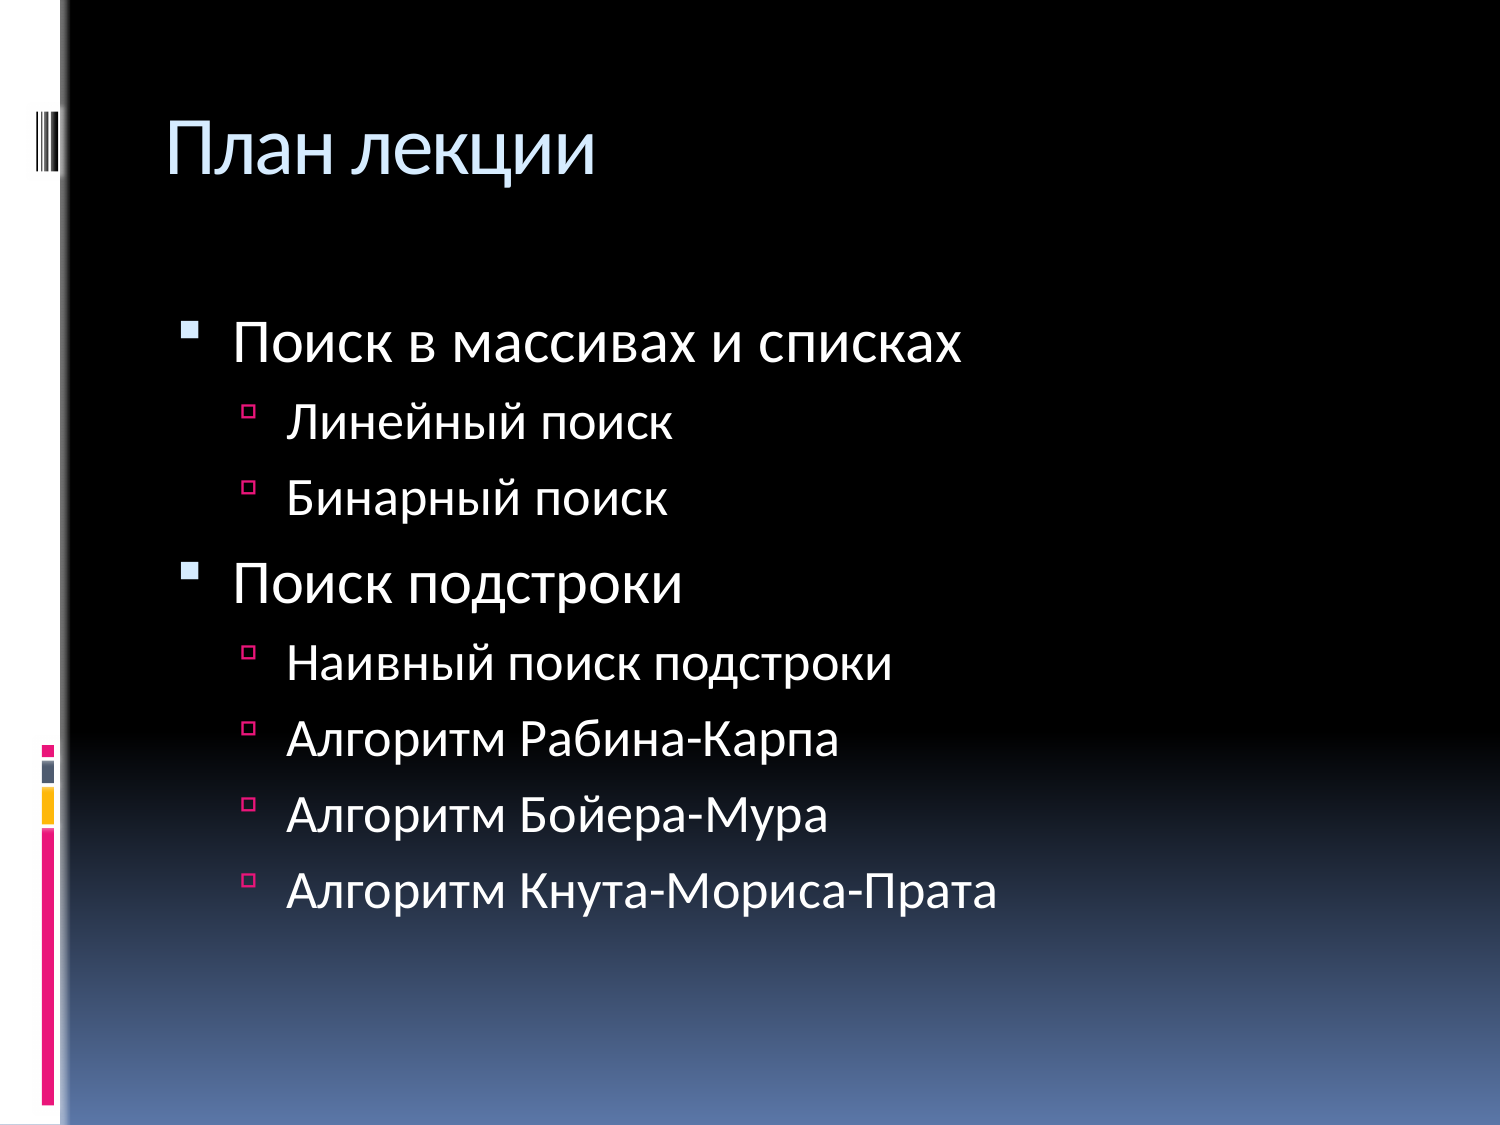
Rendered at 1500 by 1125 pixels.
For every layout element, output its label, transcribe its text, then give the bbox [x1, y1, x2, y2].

list Поиск в массивах и списках Линейный поиск Бинарный поиск Поиск подстроки Наивный поиск подстроки Алгоритм Рабина-Карпа Алгоритм Бойера-Мура Алгоритм Кнута-Мориса-Прата [150, 292, 1425, 1043]
title План лекции [150, 83, 1425, 234]
